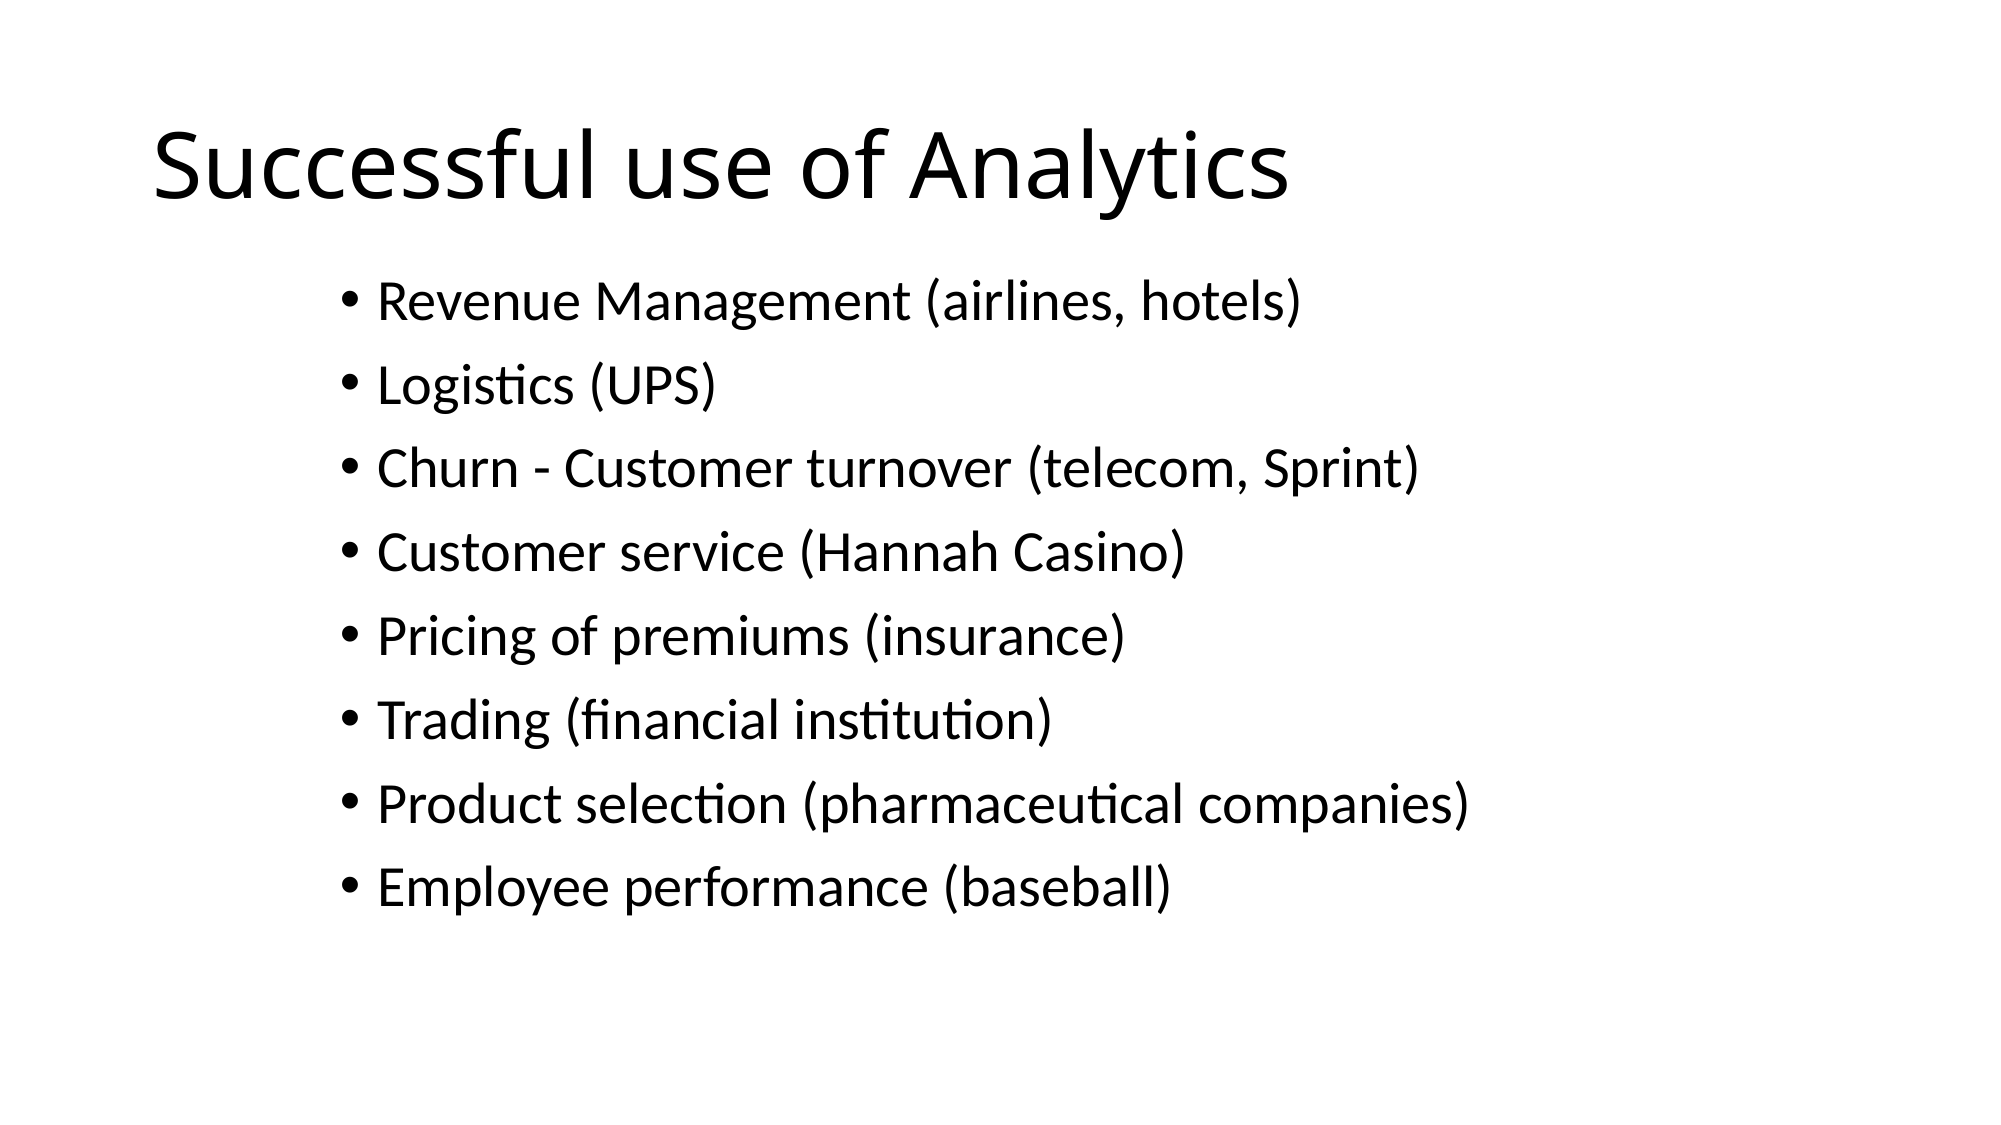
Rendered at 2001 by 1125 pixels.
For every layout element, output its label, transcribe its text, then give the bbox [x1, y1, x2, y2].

title Successful use of Analytics [137, 59, 1863, 278]
list Revenue Management (airlines, hotels) Logistics (UPS) Churn - Customer turnover (telecom, Sprint) Customer service (Hannah Casino) Pricing of premiums (insurance) Trading (financial institution) Product selection (pharmaceutical companies) Employee performance (baseball) [324, 262, 1675, 1025]
